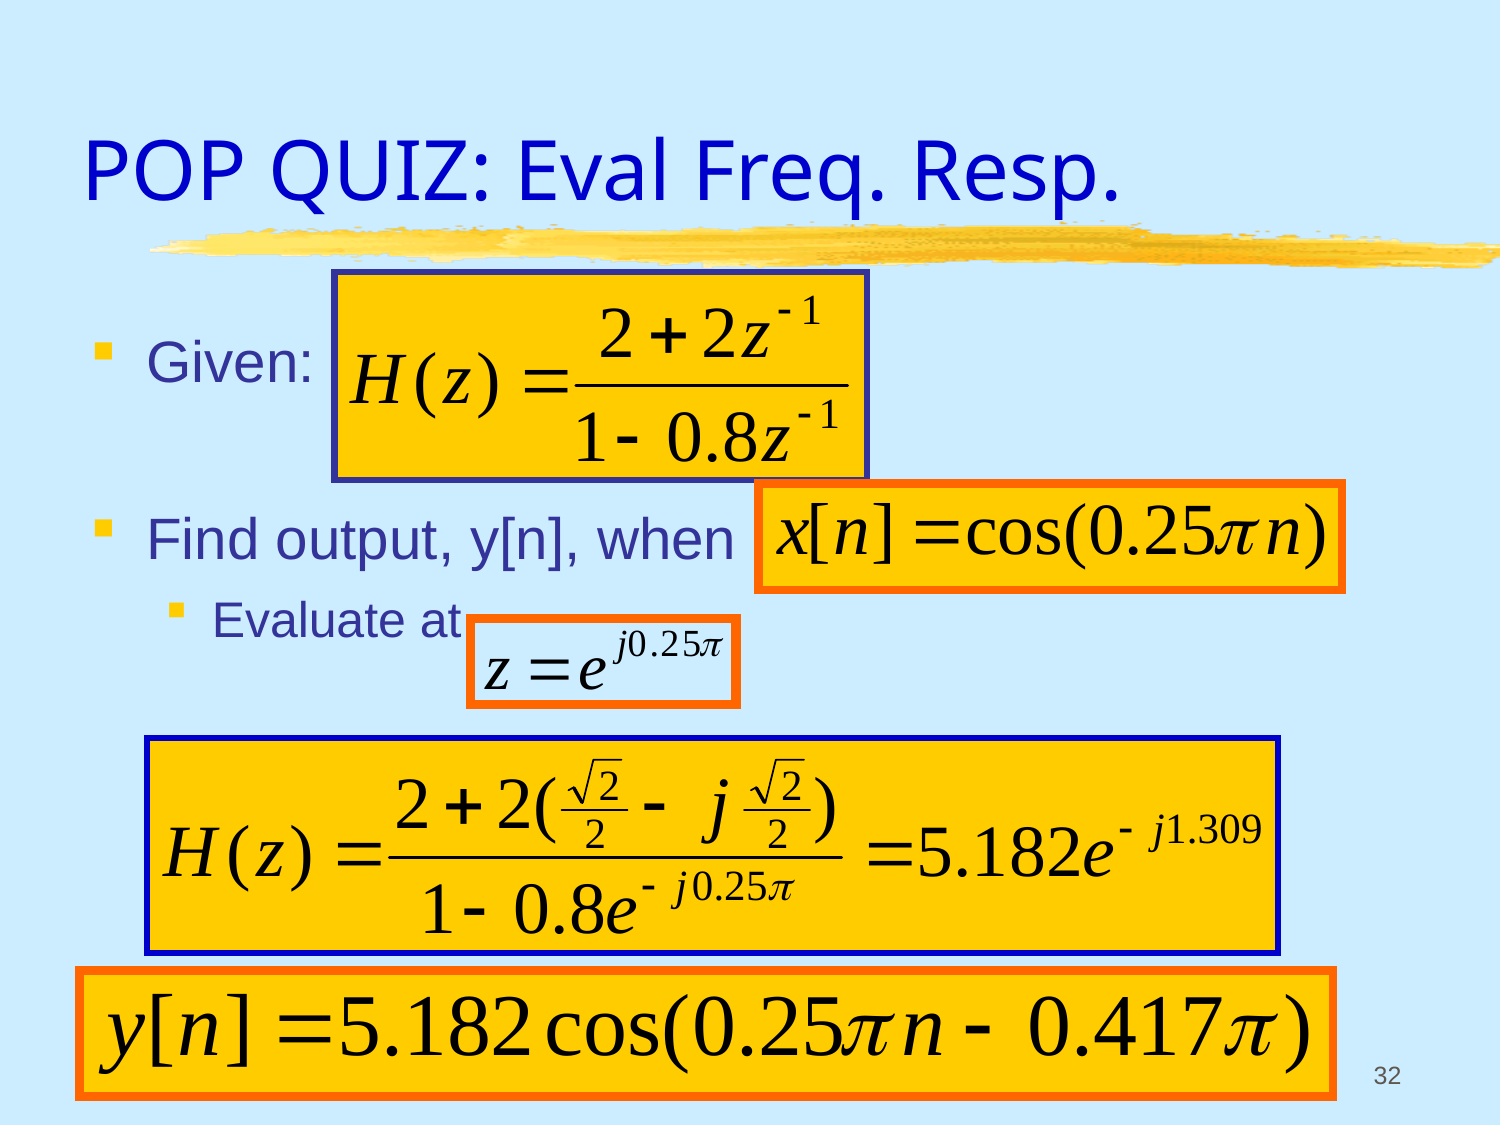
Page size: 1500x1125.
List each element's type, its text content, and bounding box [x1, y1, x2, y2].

slide_number 32 [1337, 1021, 1417, 1098]
picture [150, 215, 1500, 279]
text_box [337, 274, 865, 478]
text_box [474, 623, 732, 701]
title POP QUIZ: Eval Freq. Resp. [66, 37, 1342, 226]
list Given: Find output, y[n], when Evaluate at [74, 309, 801, 994]
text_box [83, 974, 1329, 1093]
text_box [762, 487, 1339, 586]
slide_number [70, 1021, 75, 1098]
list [149, 740, 1276, 951]
